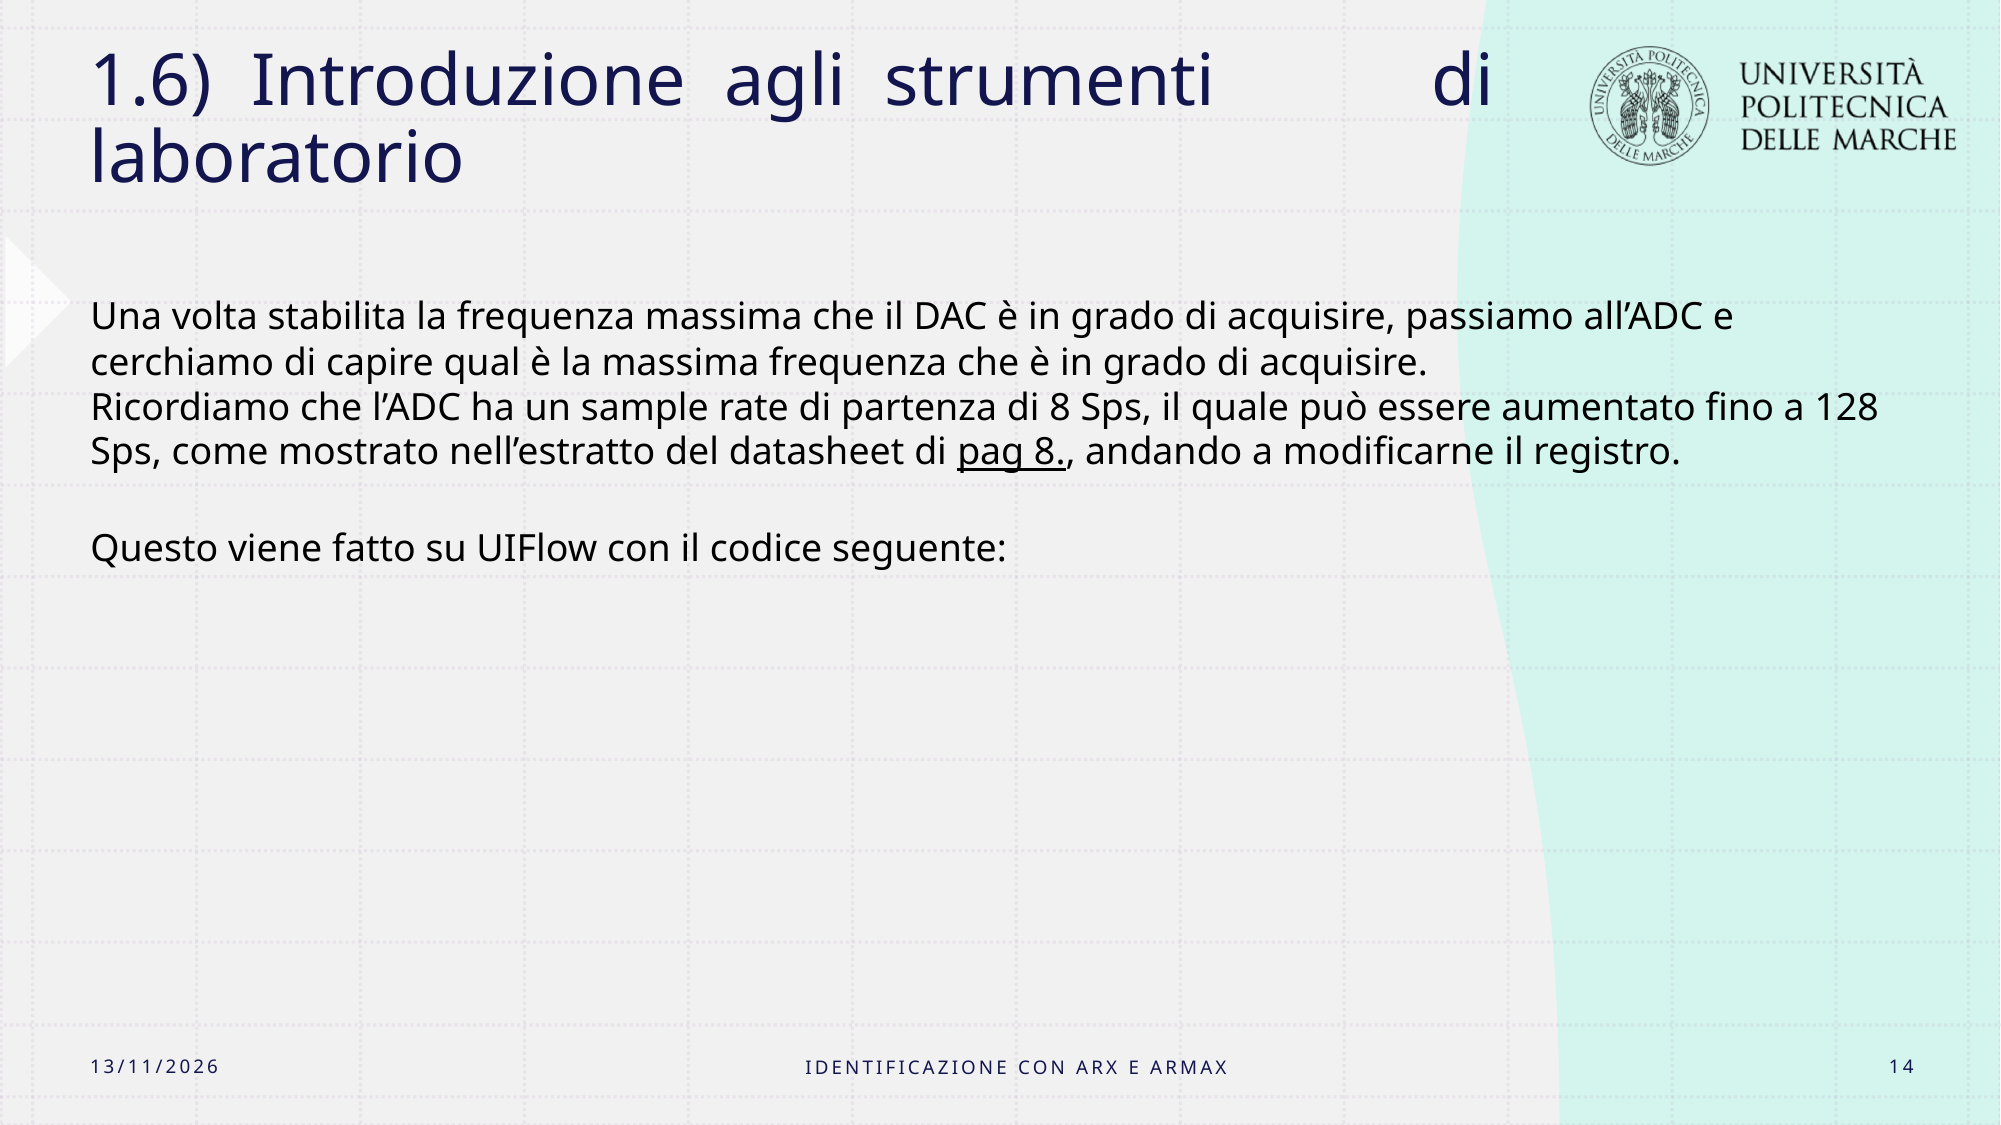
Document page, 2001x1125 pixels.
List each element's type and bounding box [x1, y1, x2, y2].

picture [1579, 34, 1967, 174]
text_box [0, 0, 2000, 1125]
